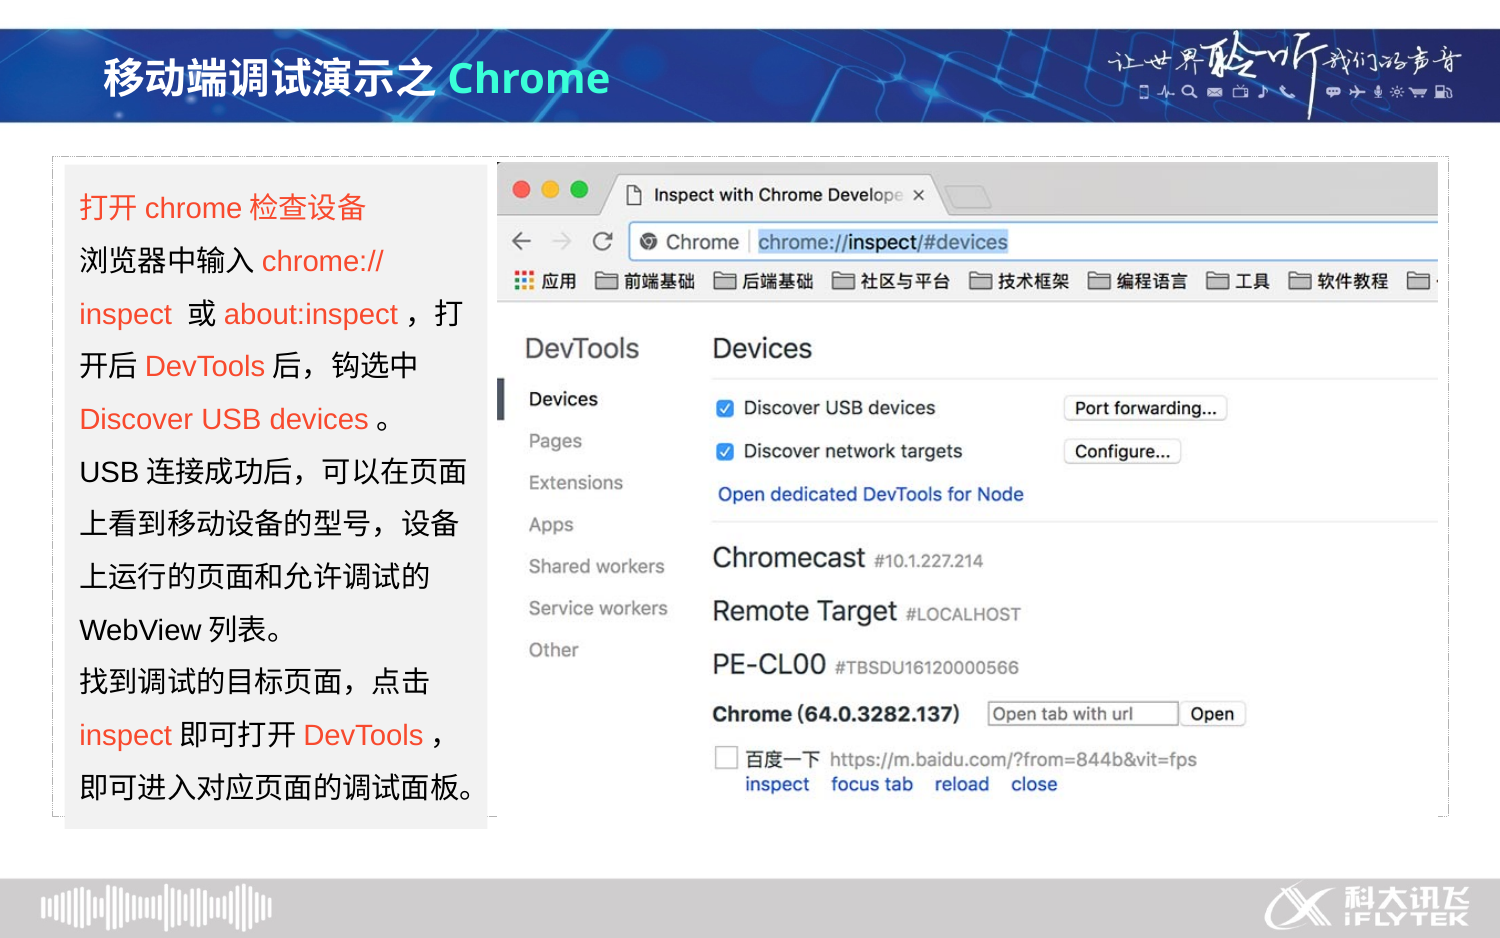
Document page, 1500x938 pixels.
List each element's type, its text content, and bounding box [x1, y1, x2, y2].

picture [0, 0, 1500, 938]
text_box 打开chrome检查设备 浏览器中输入chrome://inspect 或about:inspect，打开后DevTools后，钩选中Discover USB devices。 USB连接成功后，可以在页面上看到移动设备的型号，设备上运行的页面和允许调试的WebView列表。 找到调试的目标页面，点击inspect即可打开DevTools，即可进入对应页面的调试面板。 [64, 164, 488, 829]
text_box [52, 156, 1448, 817]
text_box 移动端调试演示之Chrome [88, 19, 1439, 135]
